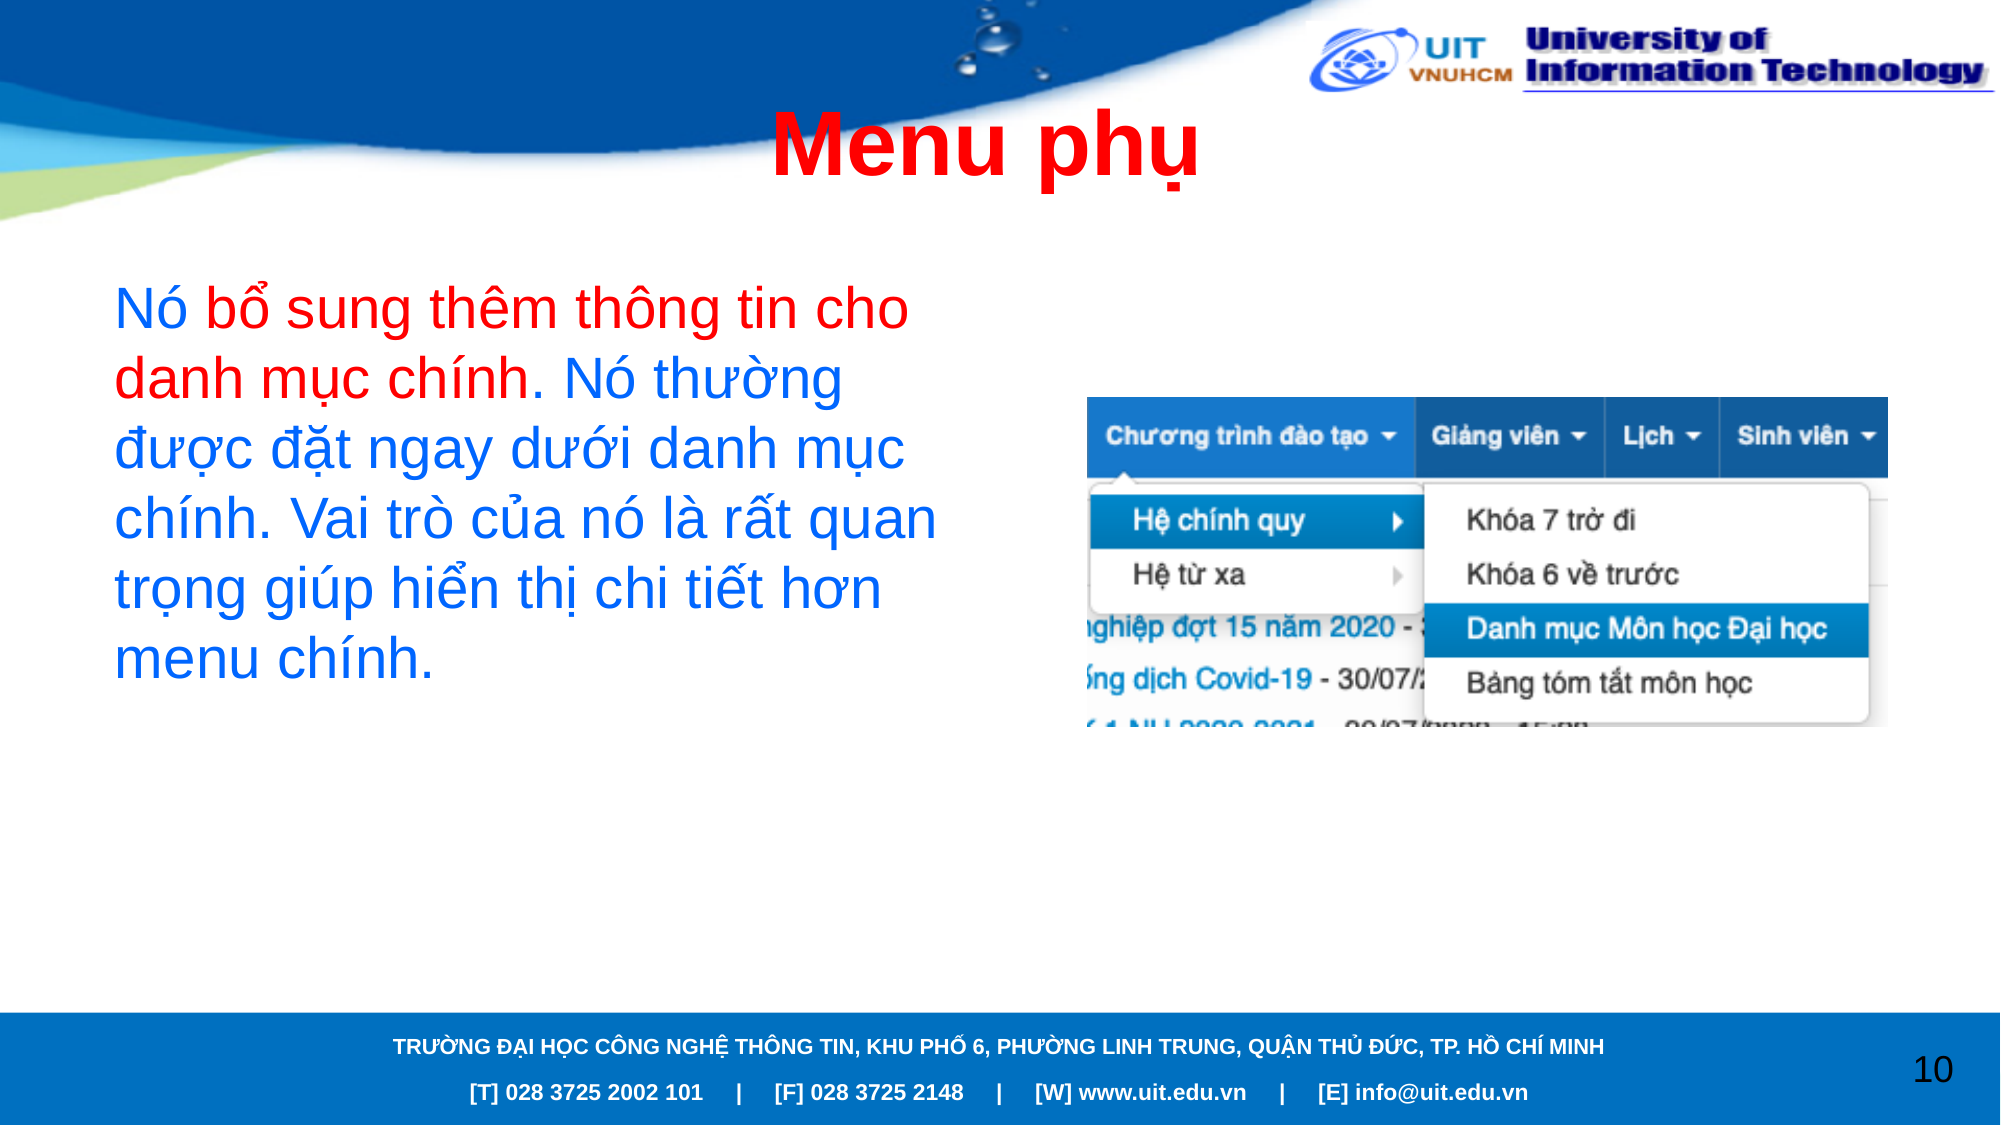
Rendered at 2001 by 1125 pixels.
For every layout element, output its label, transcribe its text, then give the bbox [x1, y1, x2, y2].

title Menu phụ [99, 45, 1900, 233]
picture [0, 0, 2001, 1125]
list Nó bổ sung thêm thông tin cho danh mục chính. Nó thường được đặt ngay dưới danh mục chính. Vai trò của nó là rất quan trọng giúp hiển thị chi tiết hơn menu chính. [99, 262, 984, 1005]
